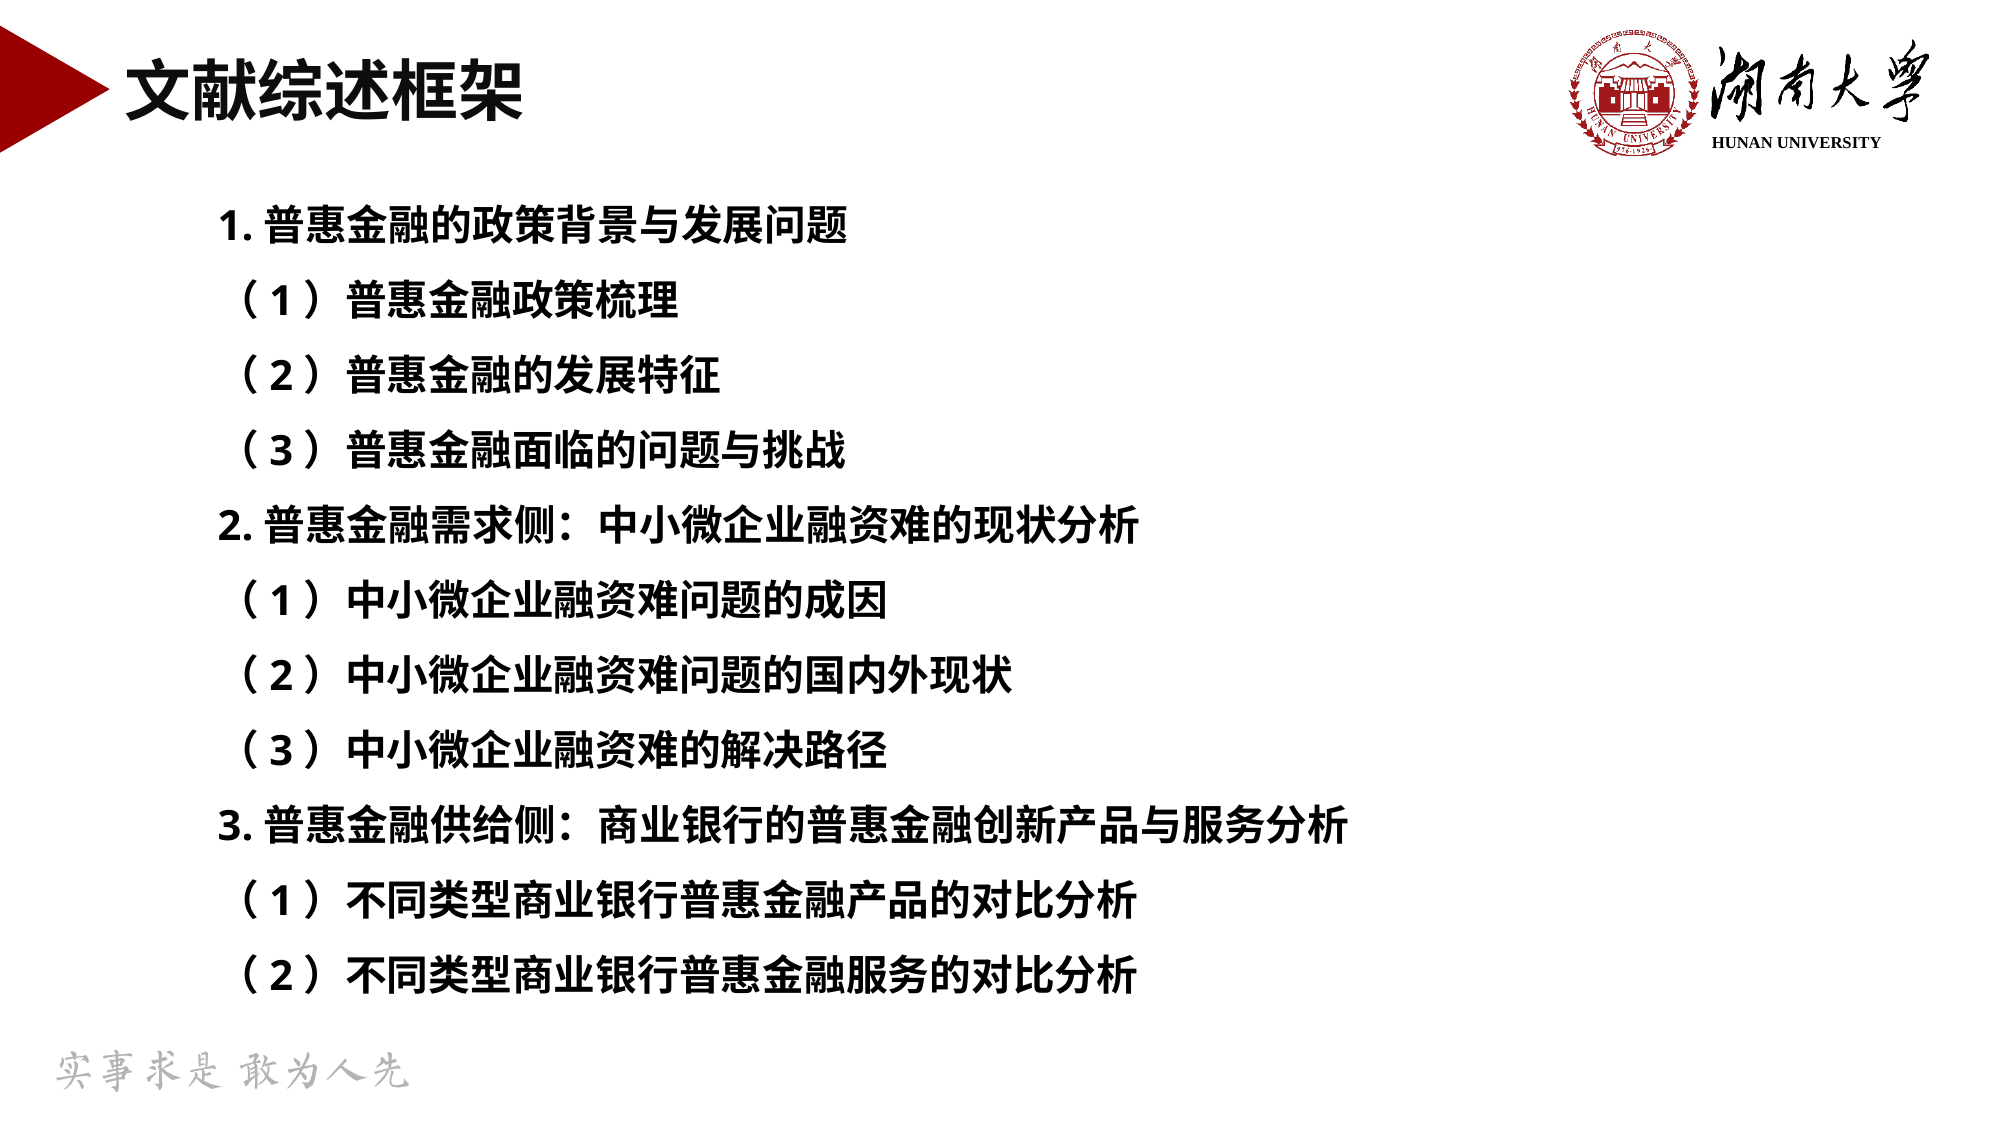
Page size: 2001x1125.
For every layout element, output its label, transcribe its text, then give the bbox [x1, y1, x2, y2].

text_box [1566, 27, 1945, 160]
picture [39, 1041, 421, 1100]
text_box [0, 25, 110, 153]
text_box 文献综述框架 [104, 38, 546, 139]
text_box 1.普惠金融的政策背景与发展问题 （1）普惠金融政策梳理 （2）普惠金融的发展特征 （3）普惠金融面临的问题与挑战 2.普惠金融需求侧：中小微企业融资难的现状分析 （1）中小微企业融资难问题的成因 （2）中小微企业融资难问题的国内外现状 （3）中小微企业融资难的解决路径 3.普惠金融供给侧：商业银行的普惠金融创新产品与服务分析 （1）不同类型商业银行普惠金融产品的对比分析 （2）不同类型商业银行普惠金融服务的对比分析 [127, 166, 1532, 1007]
